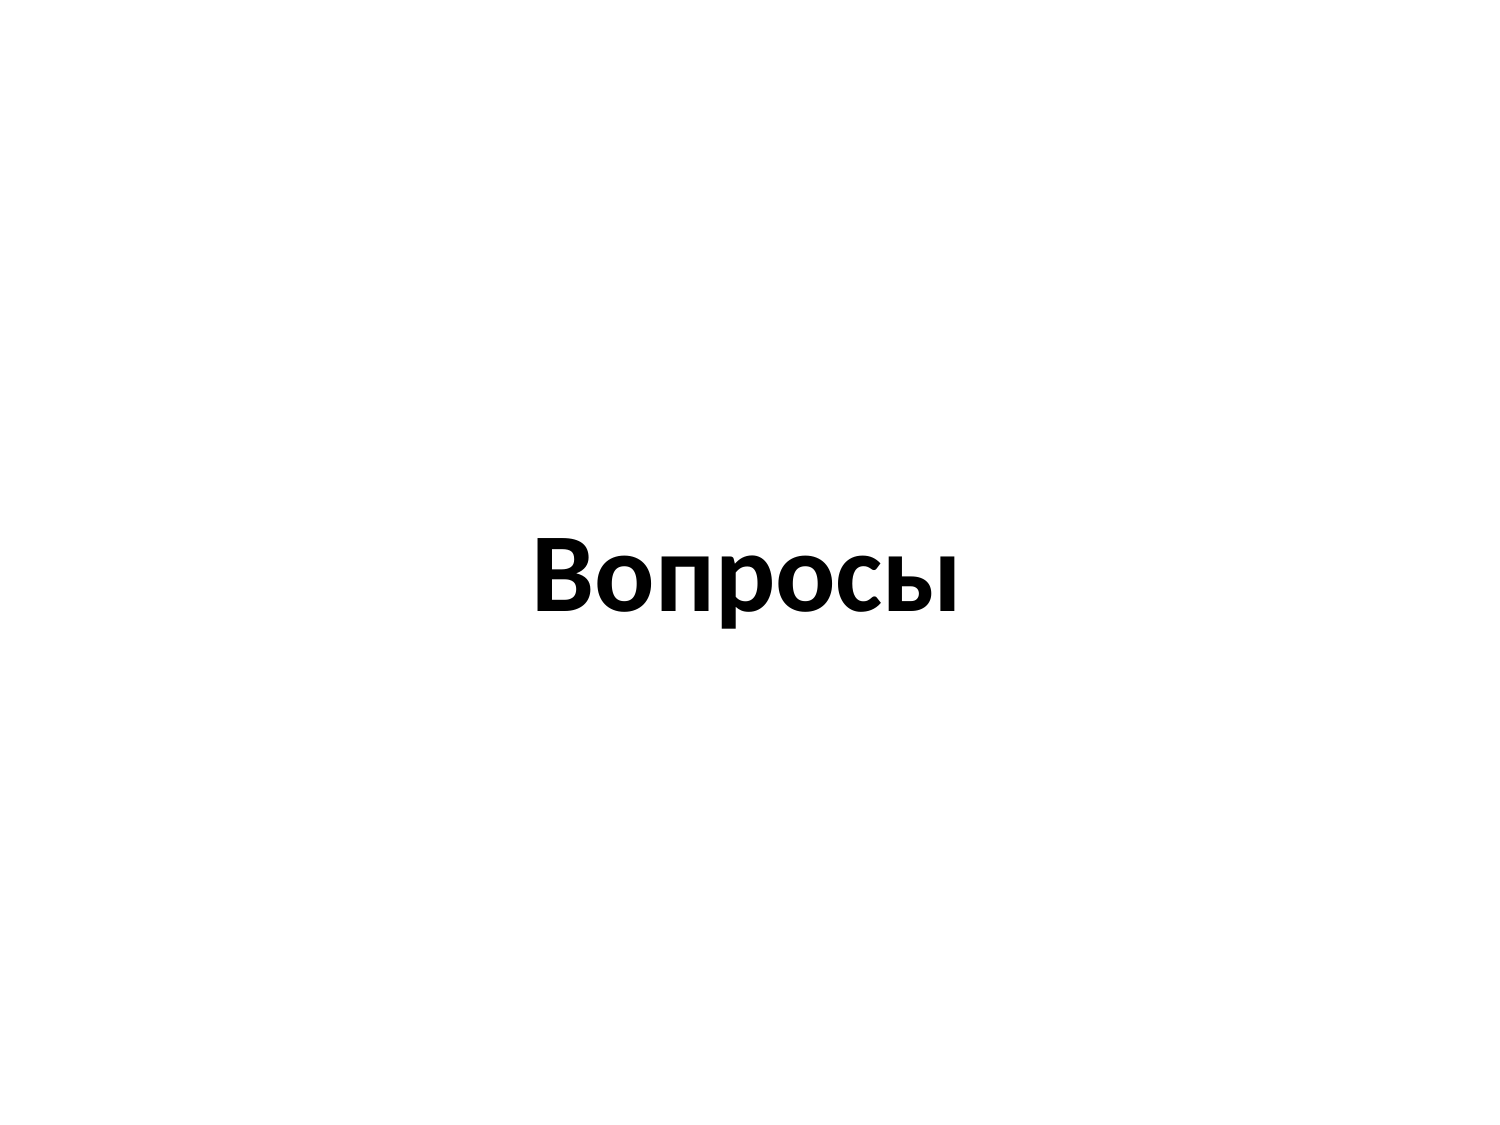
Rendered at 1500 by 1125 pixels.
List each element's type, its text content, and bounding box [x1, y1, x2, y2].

text_box Вопросы [53, 491, 1443, 642]
